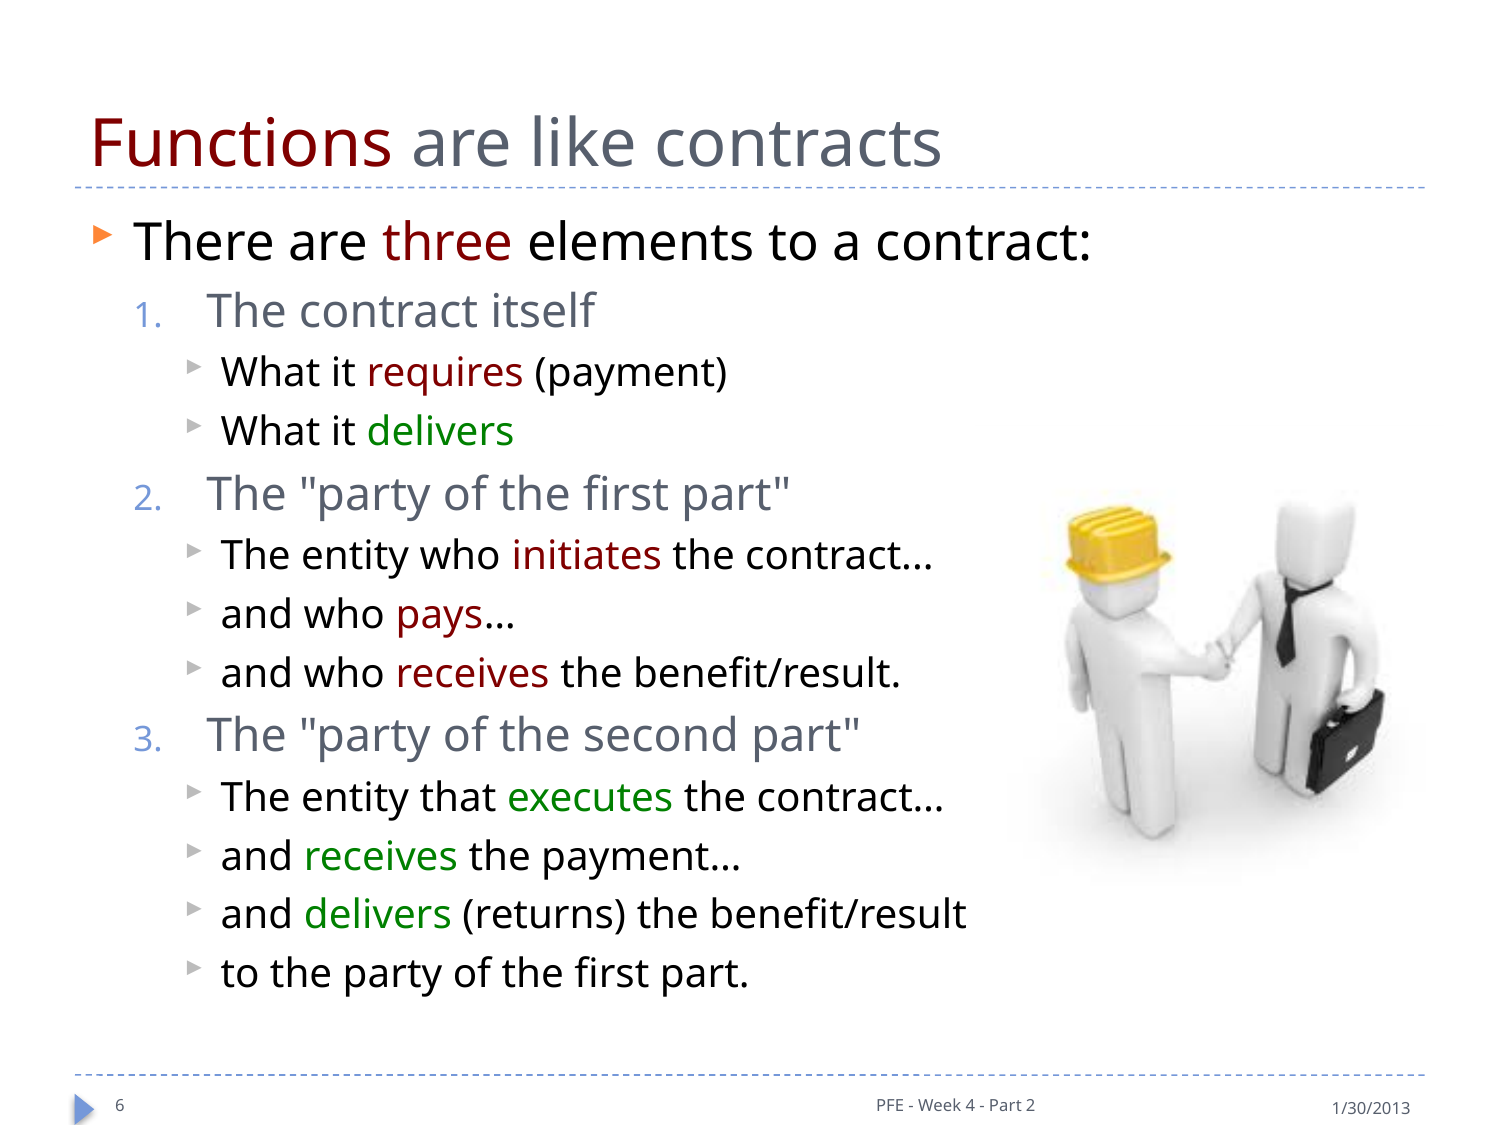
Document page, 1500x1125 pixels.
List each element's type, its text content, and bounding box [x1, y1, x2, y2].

picture [974, 424, 1444, 894]
title Functions are like contracts [75, 24, 1425, 188]
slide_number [1051, 1097, 1426, 1125]
footer PFE - Week 4 - Part 2 [475, 1097, 1051, 1125]
slide_number 6 [100, 1097, 426, 1125]
list There are three elements to a contract: The contract itself What it requires (payment) What it delivers The "party of the first part" The entity who initiates the contract... and who pays… and who receives the benefit/result. The "party of the second part" The entity that executes the contract… and receives the payment… and delivers (returns) the benefit/result to the party of the first part. [75, 200, 1425, 1010]
